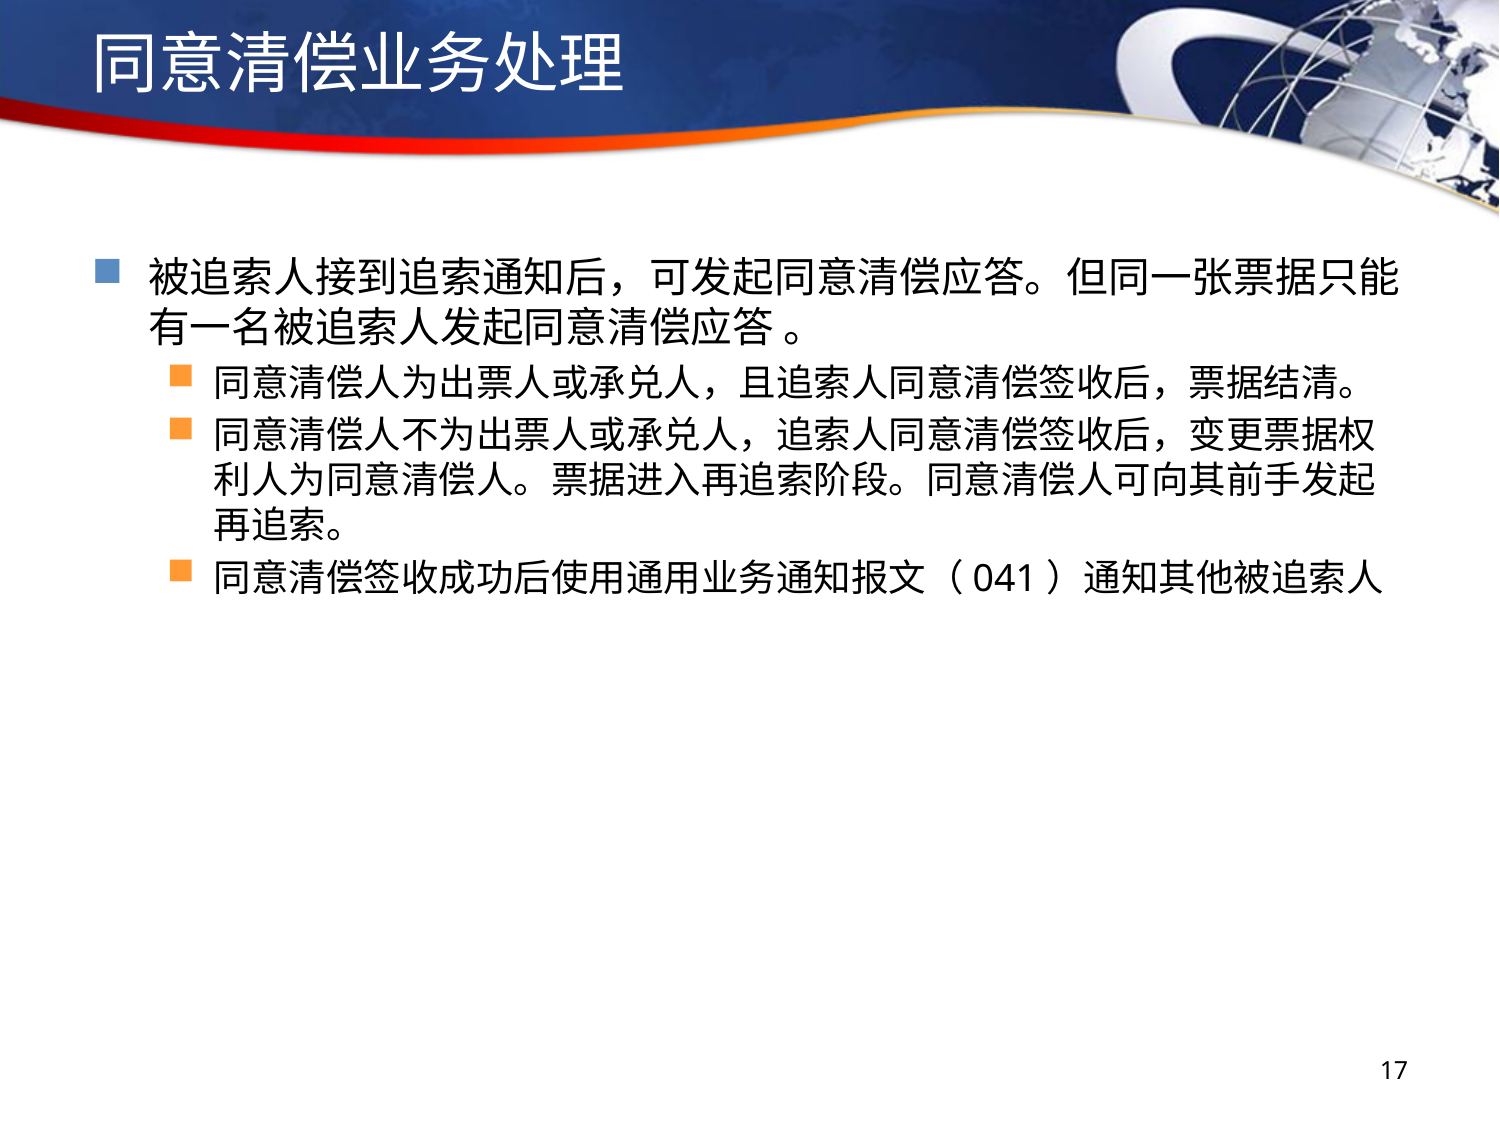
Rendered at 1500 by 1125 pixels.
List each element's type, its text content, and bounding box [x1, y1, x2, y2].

title 同意清偿业务处理 [76, 3, 1034, 118]
list 被追索人接到追索通知后，可发起同意清偿应答。但同一张票据只能有一名被追索人发起同意清偿应答 。 同意清偿人为出票人或承兑人，且追索人同意清偿签收后，票据结清。 同意清偿人不为出票人或承兑人，追索人同意清偿签收后，变更票据权利人为同意清偿人。票据进入再追索阶段。同意清偿人可向其前手发起再追索。 同意清偿签收成功后使用通用业务通知报文（041）通知其他被追索人 [76, 243, 1424, 1005]
picture [0, 0, 1499, 1125]
slide_number 17 [1104, 1046, 1424, 1103]
